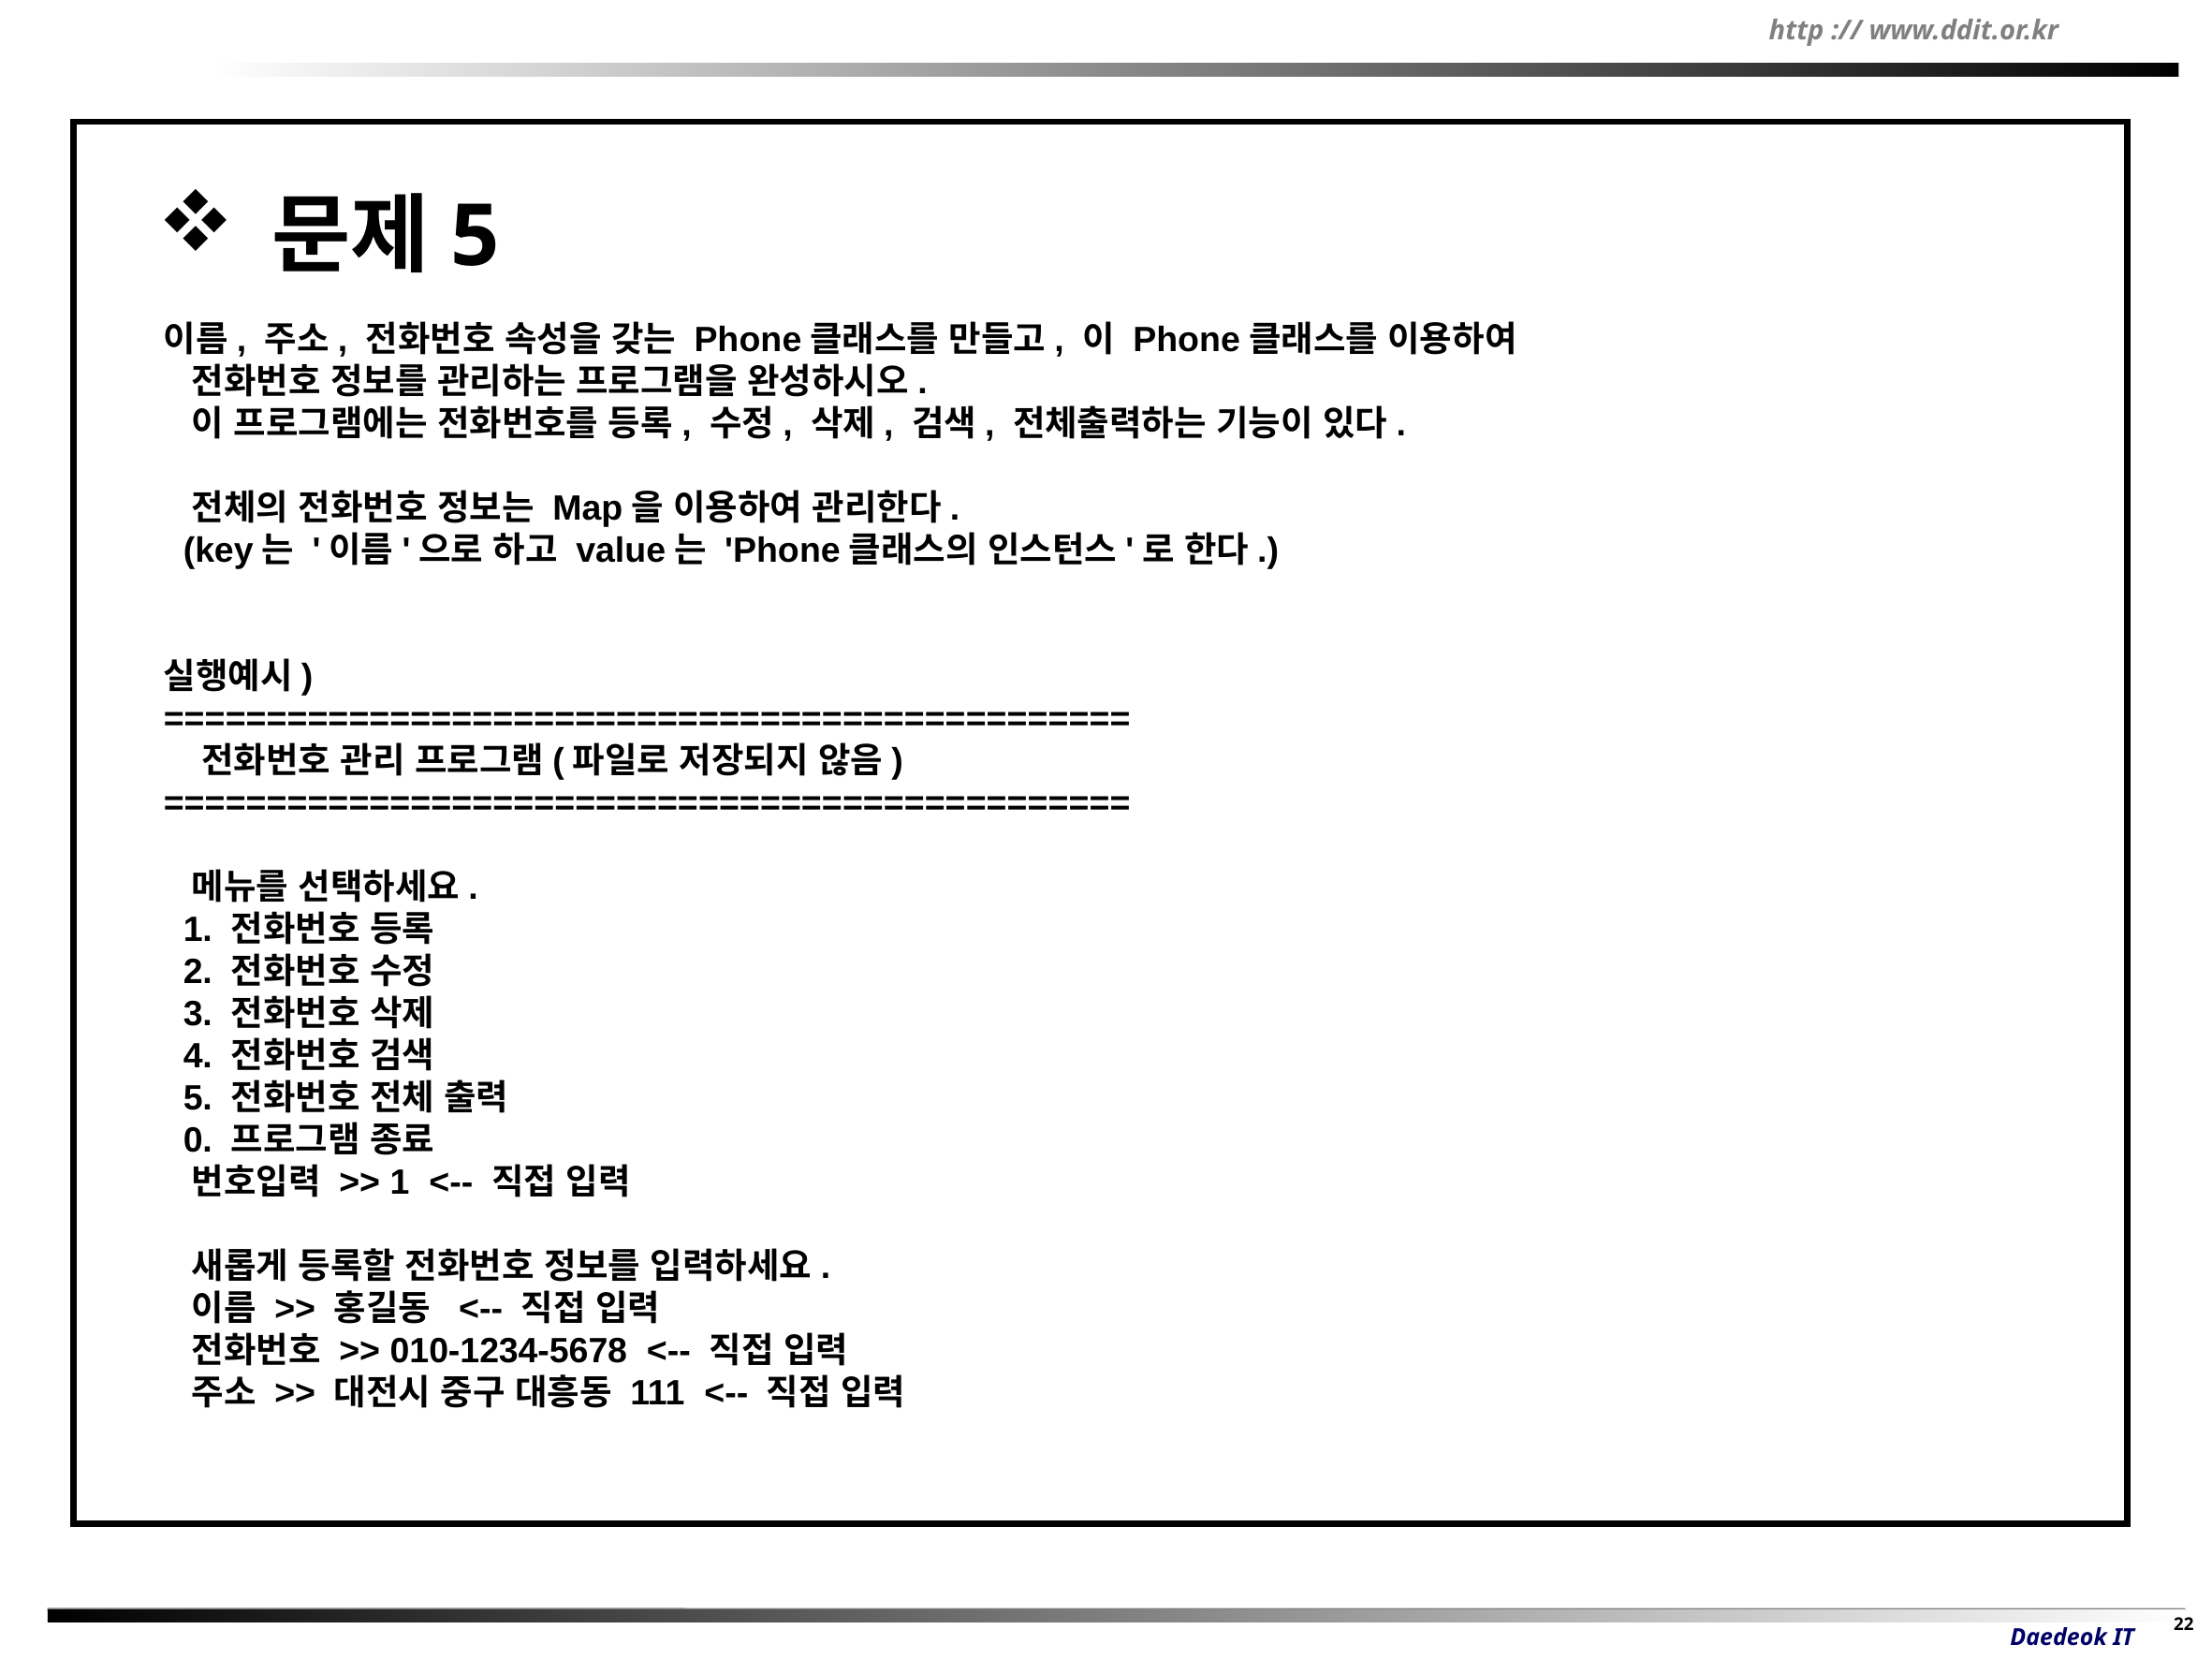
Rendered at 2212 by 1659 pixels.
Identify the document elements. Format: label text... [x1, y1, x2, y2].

text_box 문제5 [73, 121, 2128, 1524]
text_box 이름, 주소, 전화번호 속성을 갖는 Phone클래스를 만들고, 이 Phone클래스를 이용하여 전화번호 정보를 관리하는 프로그램을 완성하시오. 이 프로그램에는 전화번호를 등록, 수정, 삭제, 검색, 전체출력하는 기능이 있다. 전체의 전화번호 정보는 Map을 이용하여 관리한다. (key는 '이름'으로 하고 value는 'Phone클래스의 인스턴스'로 한다.) 실행예시) =============================================== 전화번호 관리 프로그램(파일로 저장되지 않음) =============================================== 메뉴를 선택하세요. 1. 전화번호 등록 2. 전화번호 수정 3. 전화번호 삭제 4. 전화번호 검색 5. 전화번호 전체 출력 0. 프로그램 종료 번호입력 >> 1 <-- 직접 입력 새롭게 등록할 전화번호 정보를 입력하세요. 이름 >> 홍길동 <-- 직접 입력 전화번호 >> 010-1234-5678 <-- 직접 입력 주소 >> 대전시 중구 대흥동 111 <-- 직접 입력 [150, 309, 1897, 1419]
